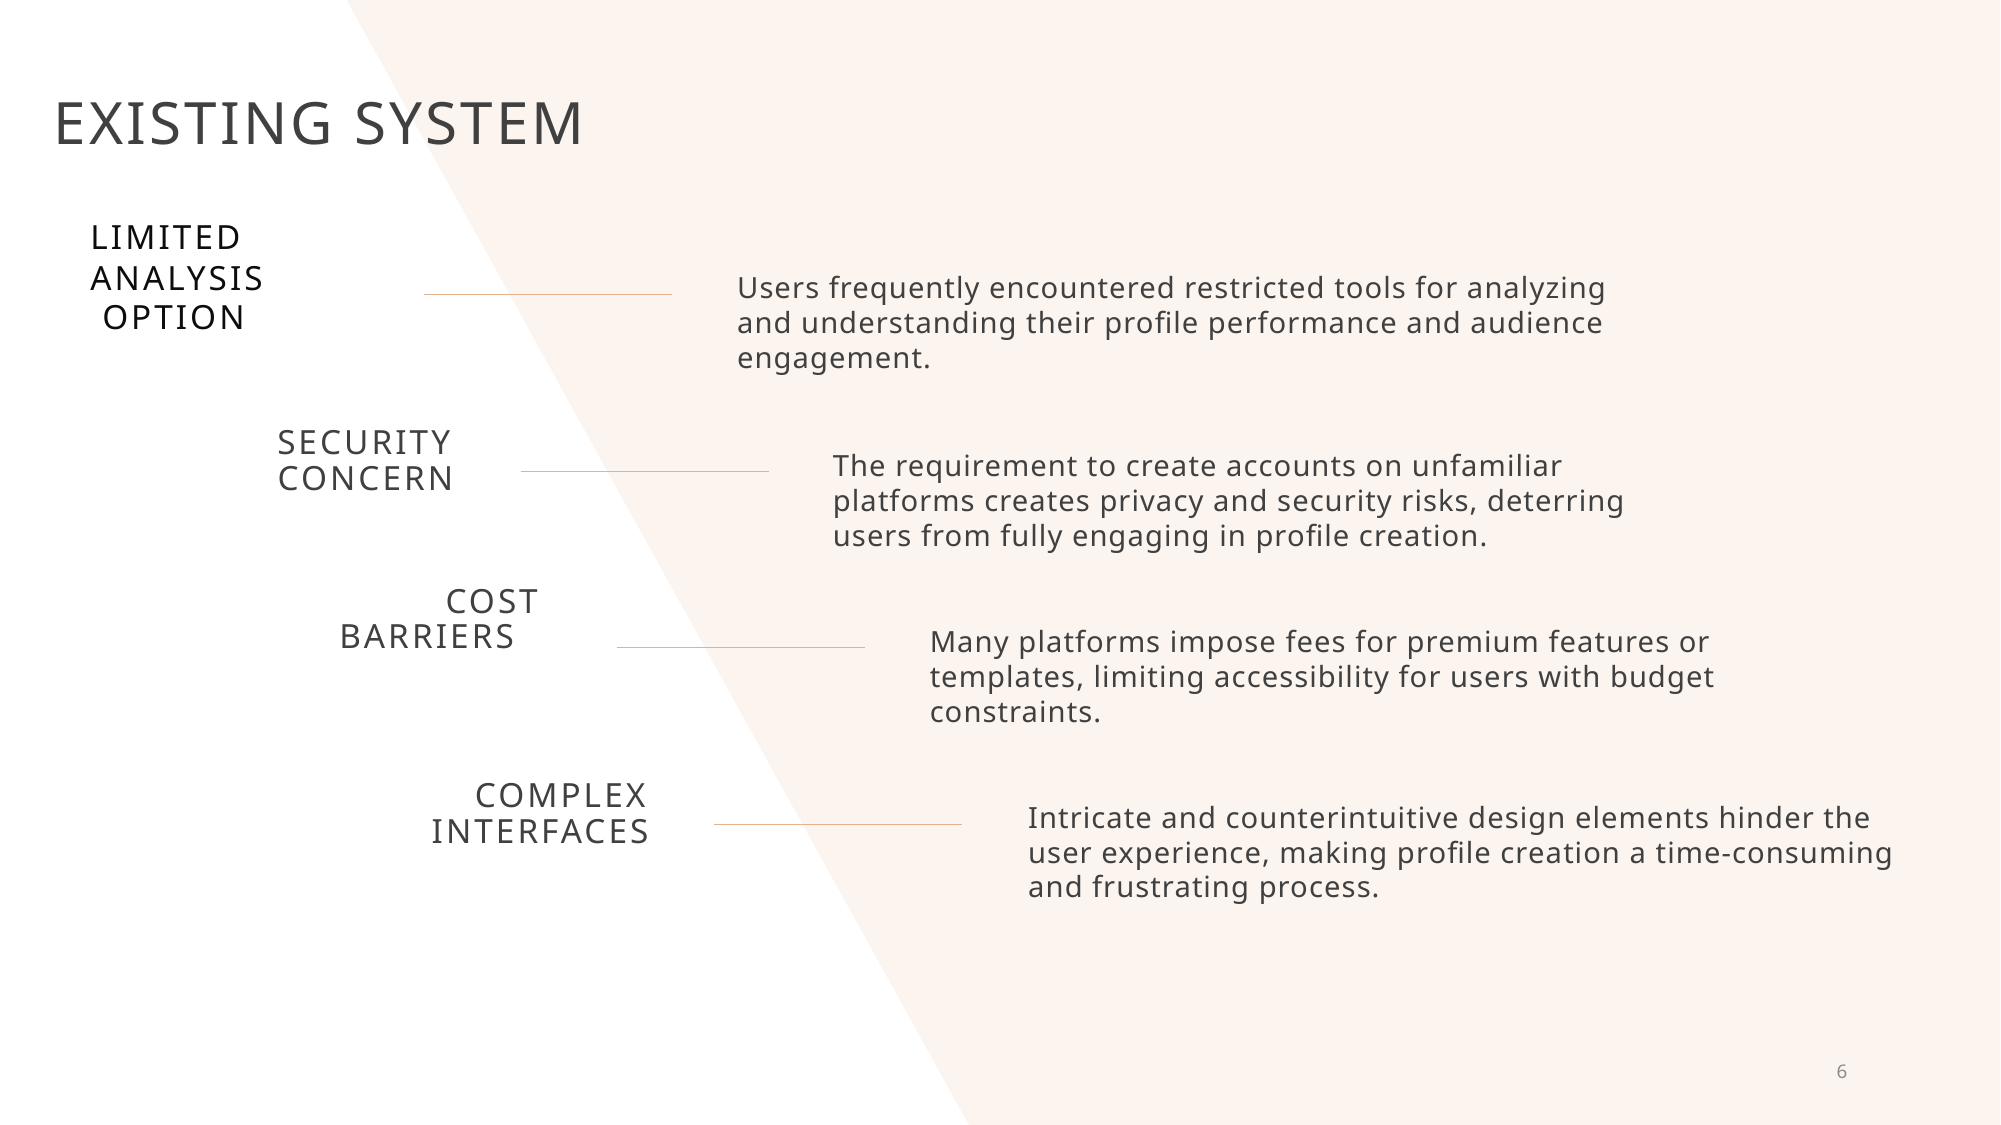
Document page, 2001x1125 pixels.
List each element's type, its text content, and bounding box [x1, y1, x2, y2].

list COST BARRIERS [312, 596, 568, 681]
list Many platforms impose fees for premium features or templates, limiting accessibility for users with budget constraints. [914, 616, 1824, 782]
list LIMITED ANALYSIS OPTION [75, 0, 428, 623]
title Existing system [39, 77, 75, 174]
list Intricate and counterintuitive design elements hinder the user experience, making profile creation a time-consuming and frustrating process. [1013, 791, 1922, 958]
list The requirement to create accounts on unfamiliar platforms creates privacy and security risks, deterring users from fully engaging in profile creation. [817, 440, 1727, 606]
title Existing system [428, 77, 709, 174]
list SECURITY CONCERN [428, 419, 469, 504]
list COMPLEX INTERFACES [312, 772, 664, 858]
list Users frequently encountered restricted tools for analyzing and understanding their profile performance and audience engagement. [722, 261, 1631, 428]
slide_number 6 [1773, 1042, 1863, 1103]
